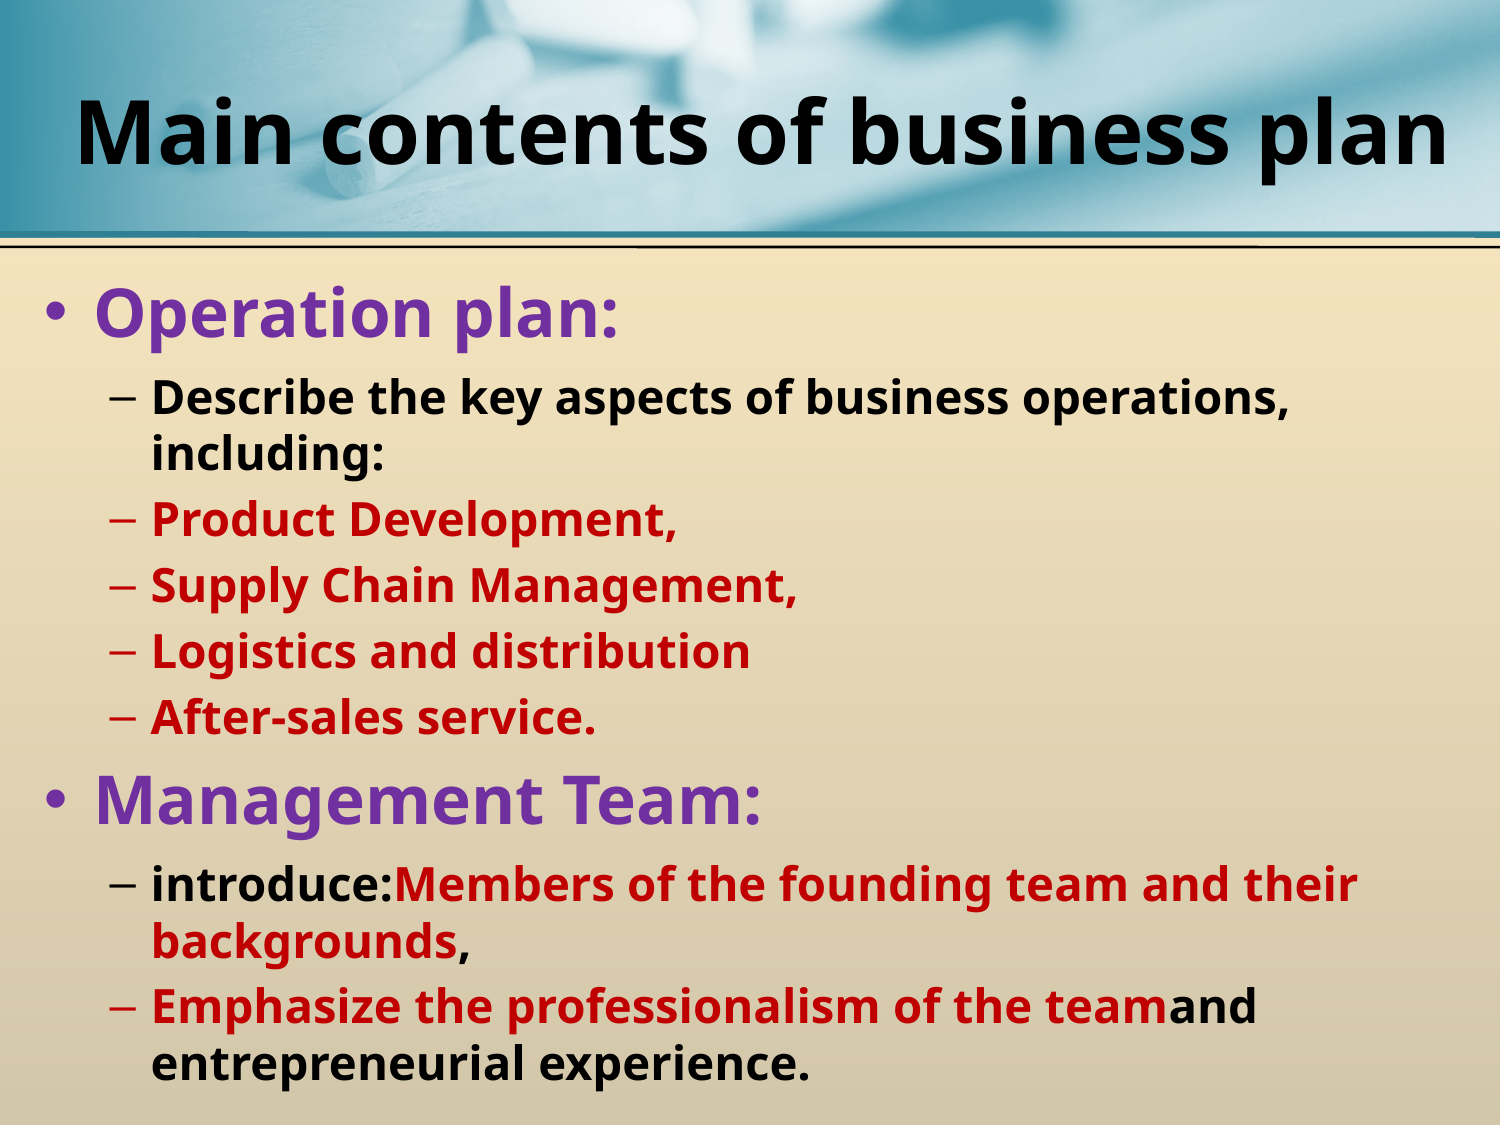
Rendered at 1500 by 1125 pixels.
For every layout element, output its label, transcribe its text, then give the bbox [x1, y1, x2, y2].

title Main contents of business plan [45, 24, 1481, 233]
list Operation plan: Describe the key aspects of business operations, including: Product Development, Supply Chain Management, Logistics and distribution After-sales service. Management Team: introduce:Members of the founding team and their backgrounds, Emphasize the professionalism of the teamand entrepreneurial experience. [29, 262, 1481, 1103]
